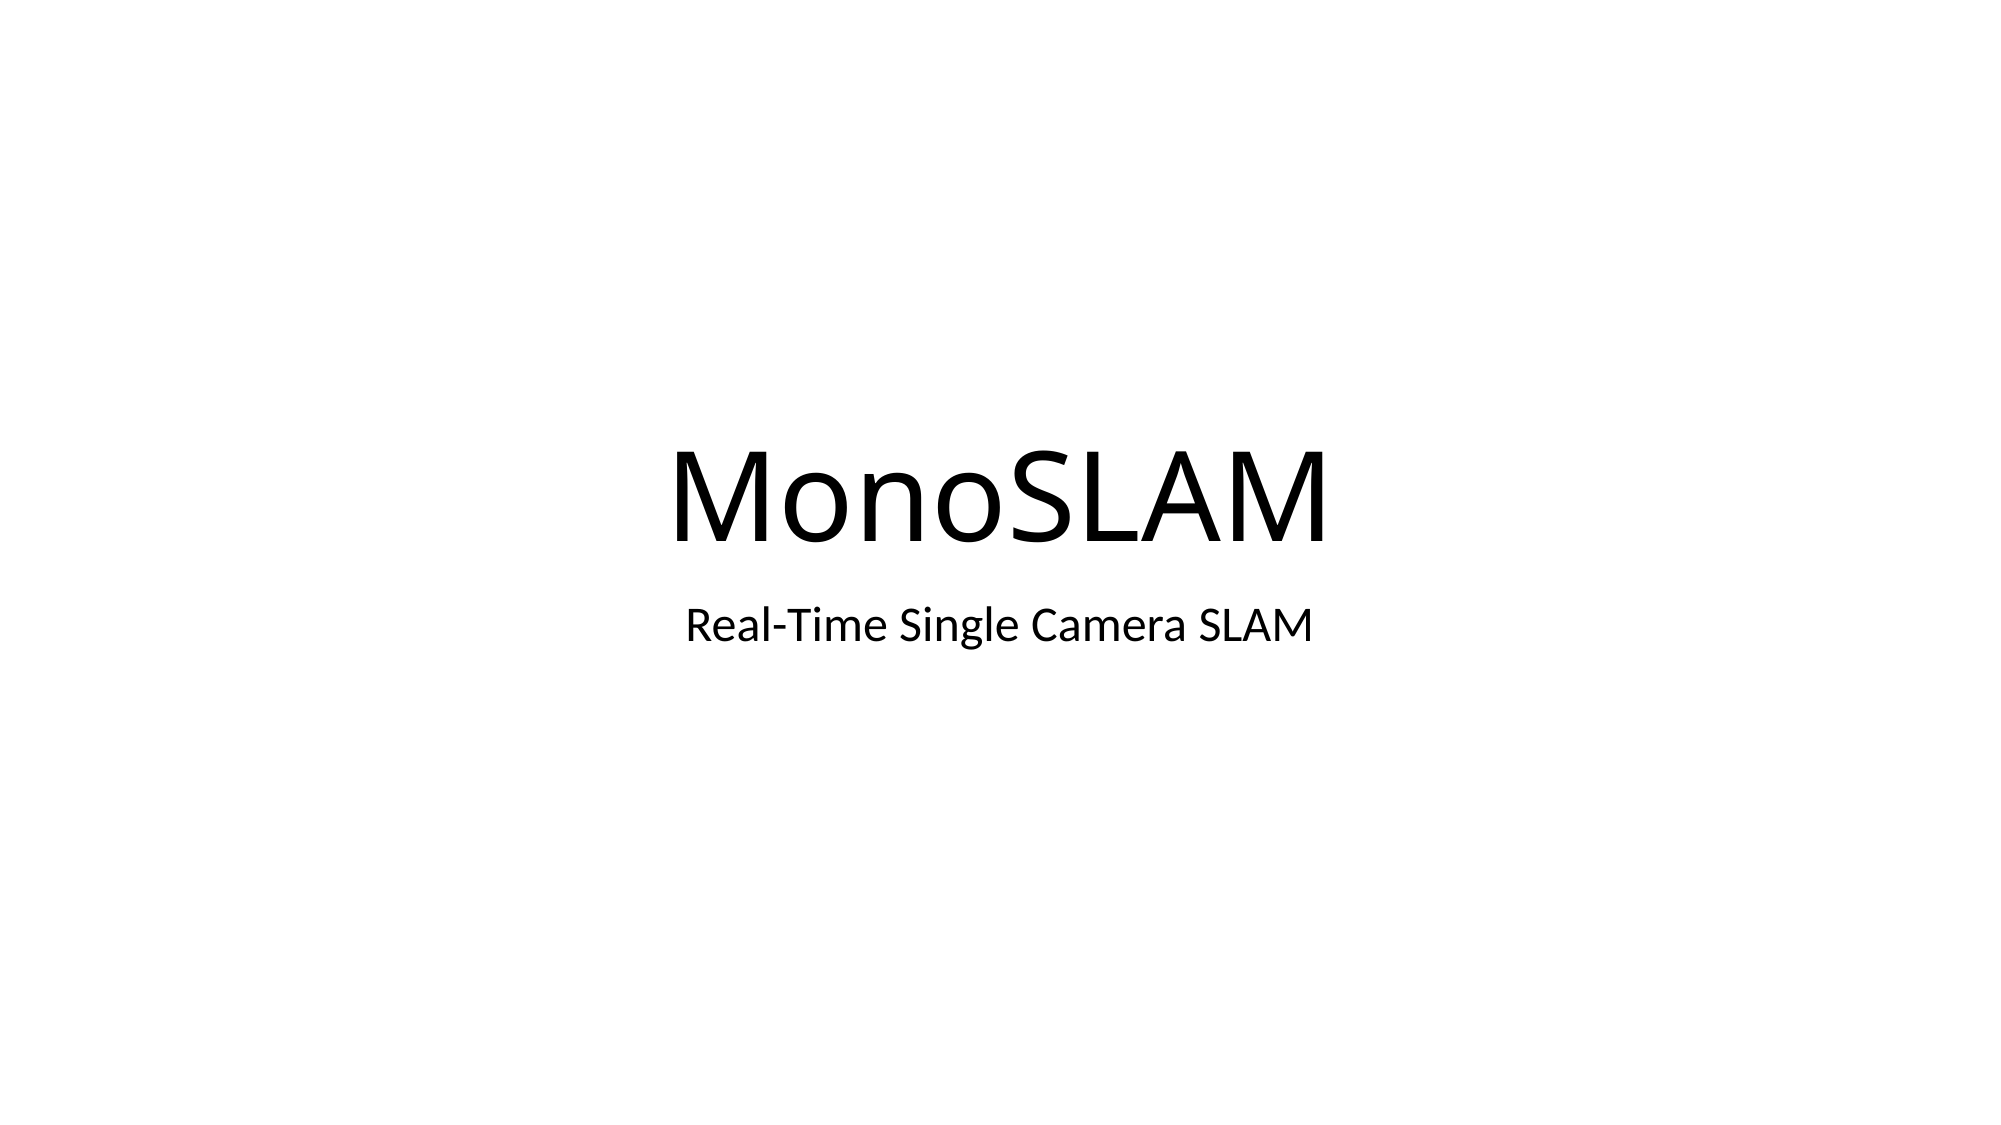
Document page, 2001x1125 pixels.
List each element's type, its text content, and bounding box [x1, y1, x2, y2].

title MonoSLAM [249, 184, 1750, 576]
subtitle Real-Time Single Camera SLAM [249, 590, 1750, 863]
